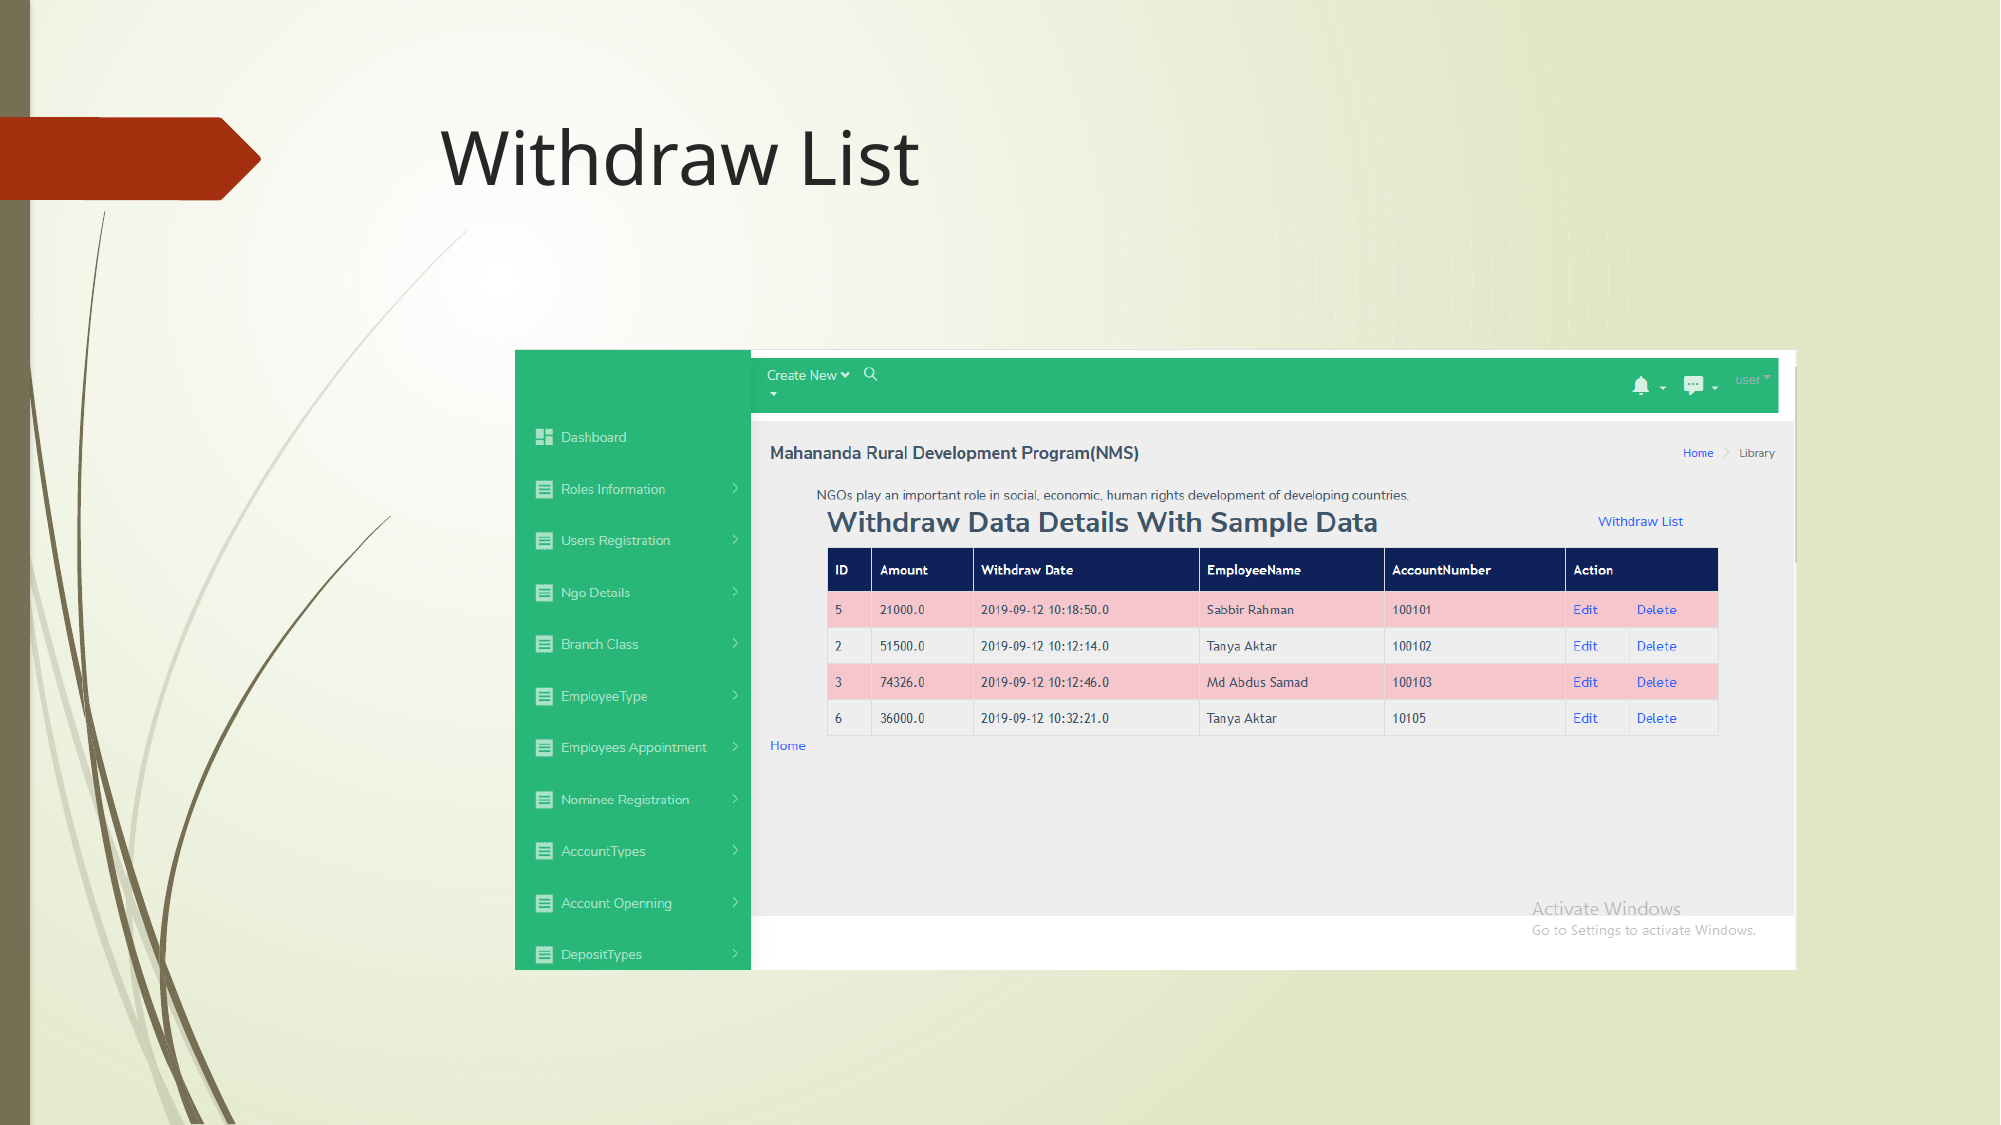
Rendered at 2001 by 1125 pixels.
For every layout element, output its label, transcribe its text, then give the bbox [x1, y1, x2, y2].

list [515, 349, 1797, 971]
title Withdraw List [425, 102, 1888, 313]
